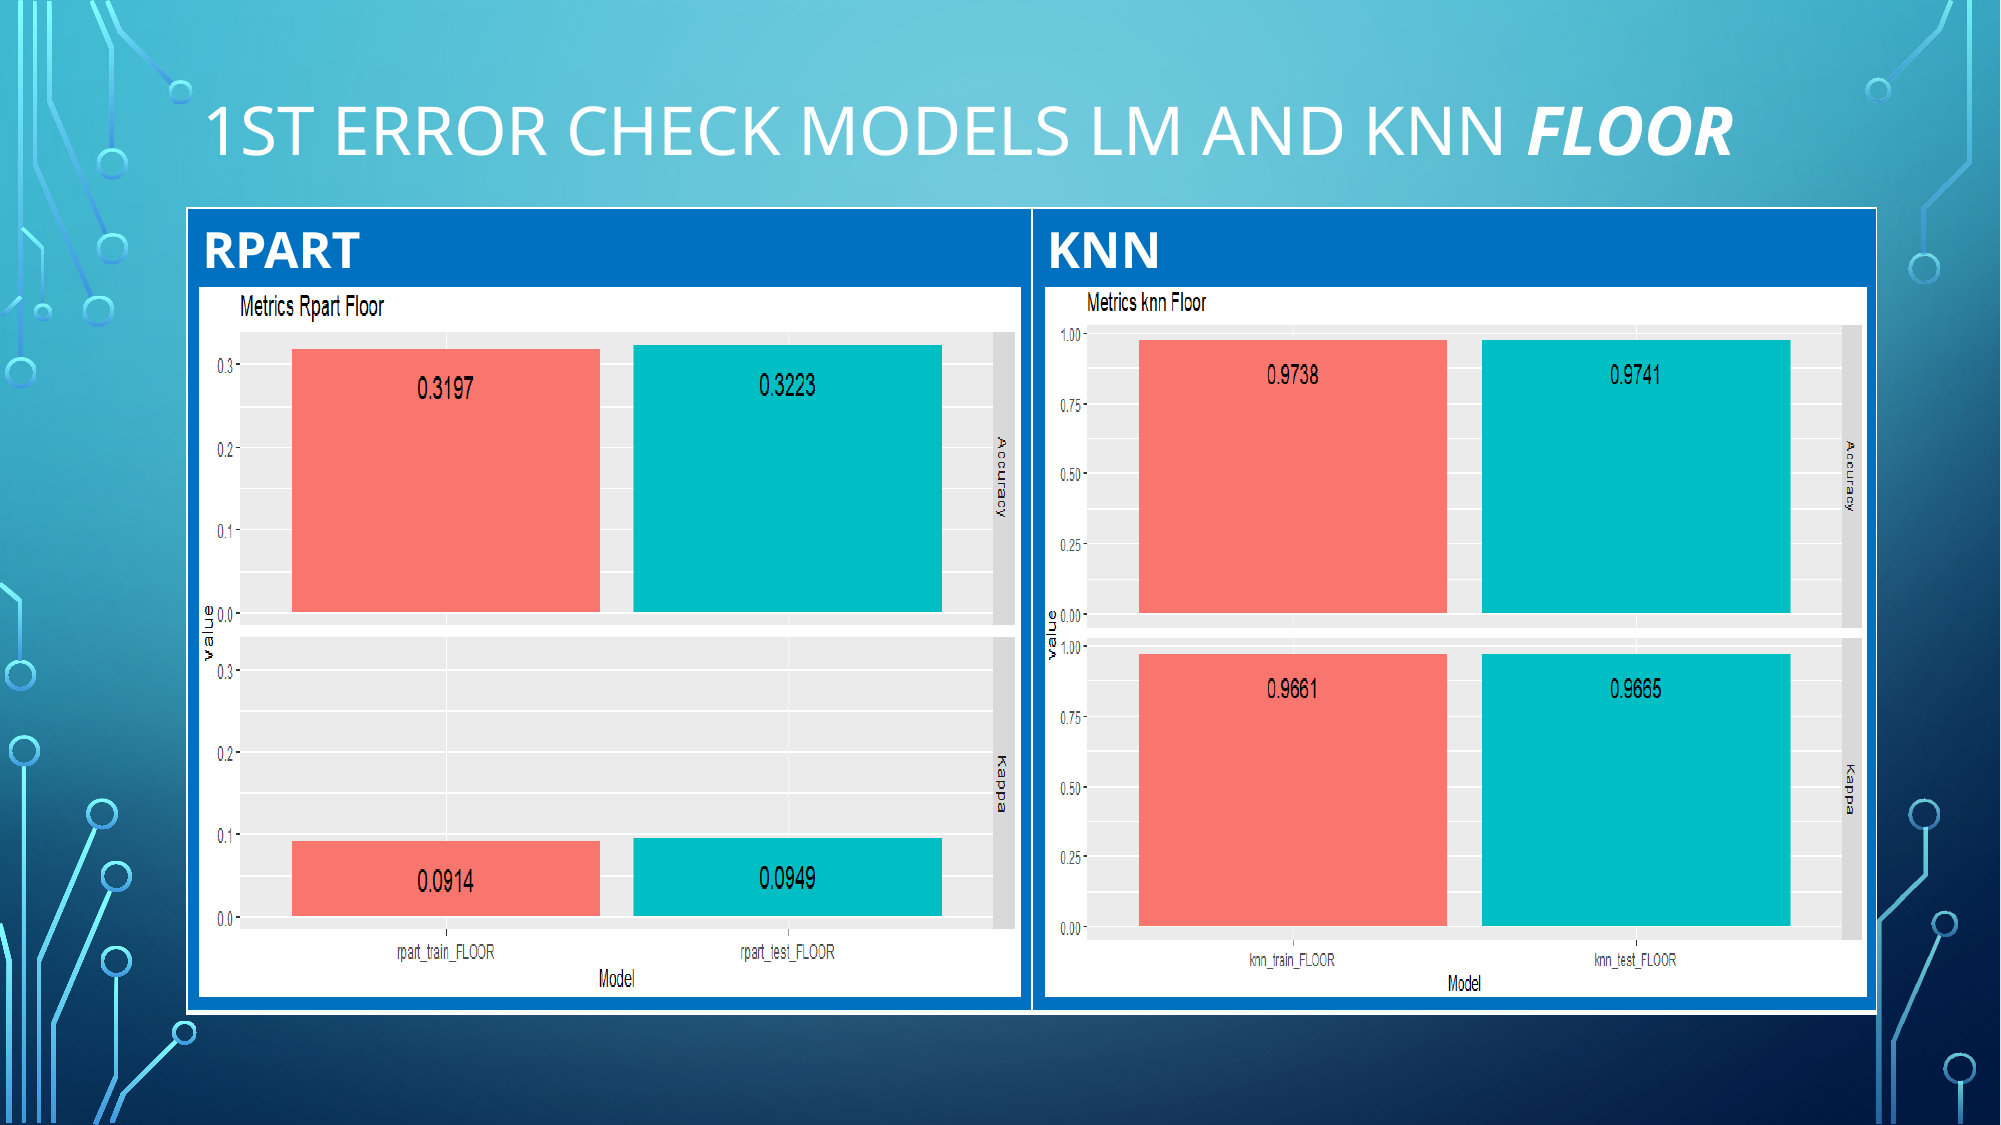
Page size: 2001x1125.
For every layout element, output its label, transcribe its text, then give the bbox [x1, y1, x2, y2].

picture [1045, 287, 1868, 997]
table_header KNN [1033, 209, 1876, 1010]
title 1st Error check models lm and knn floor [187, 59, 1813, 207]
table_header RPART [188, 209, 1031, 1010]
picture [198, 287, 1021, 997]
